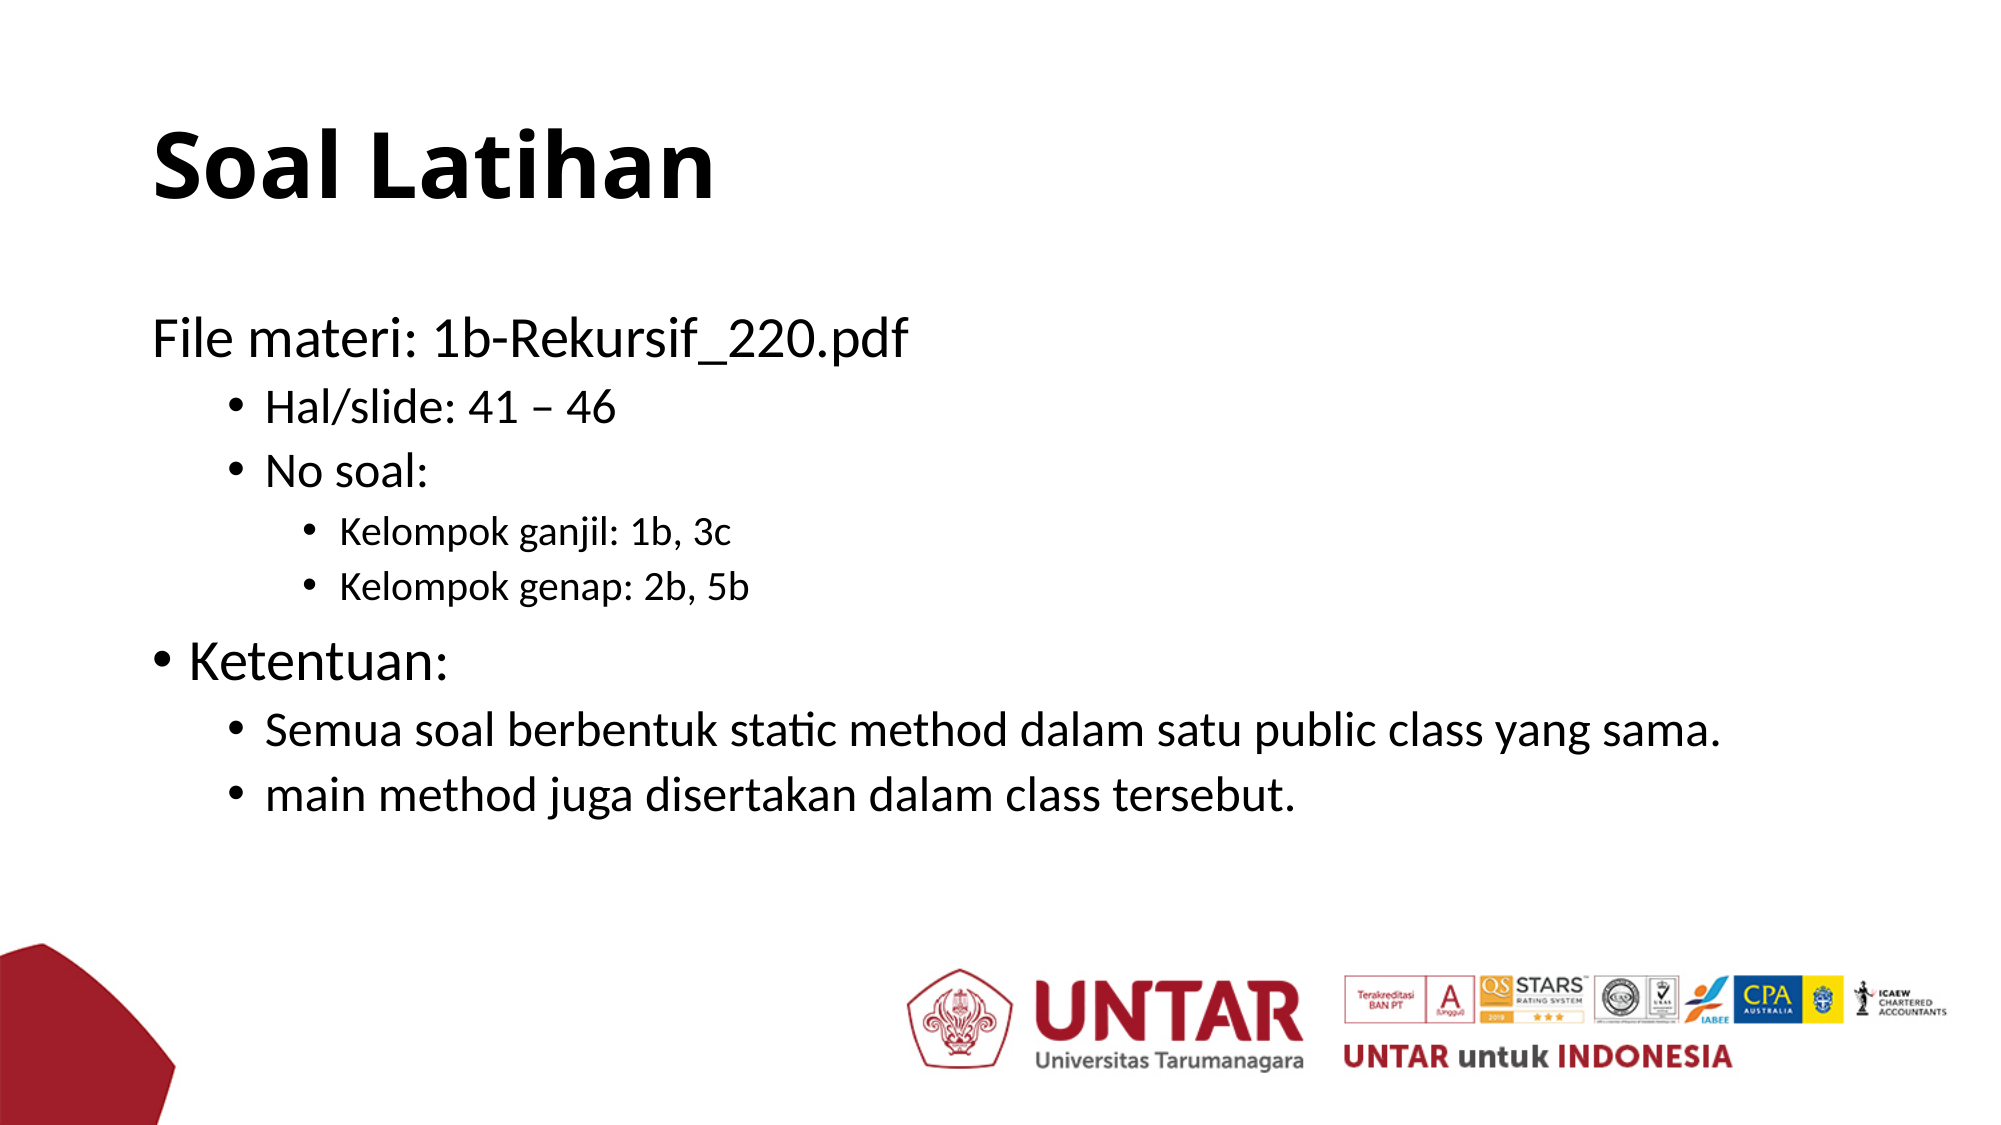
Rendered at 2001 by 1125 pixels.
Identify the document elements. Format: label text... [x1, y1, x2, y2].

picture [0, 0, 2001, 1125]
list File materi: 1b-Rekursif_220.pdf Hal/slide: 41 – 46 No soal: Kelompok ganjil: 1b, 3c Kelompok genap: 2b, 5b Ketentuan: Semua soal berbentuk static method dalam satu public class yang sama. main method juga disertakan dalam class tersebut. [137, 299, 1863, 1014]
title Soal Latihan [137, 59, 1863, 278]
